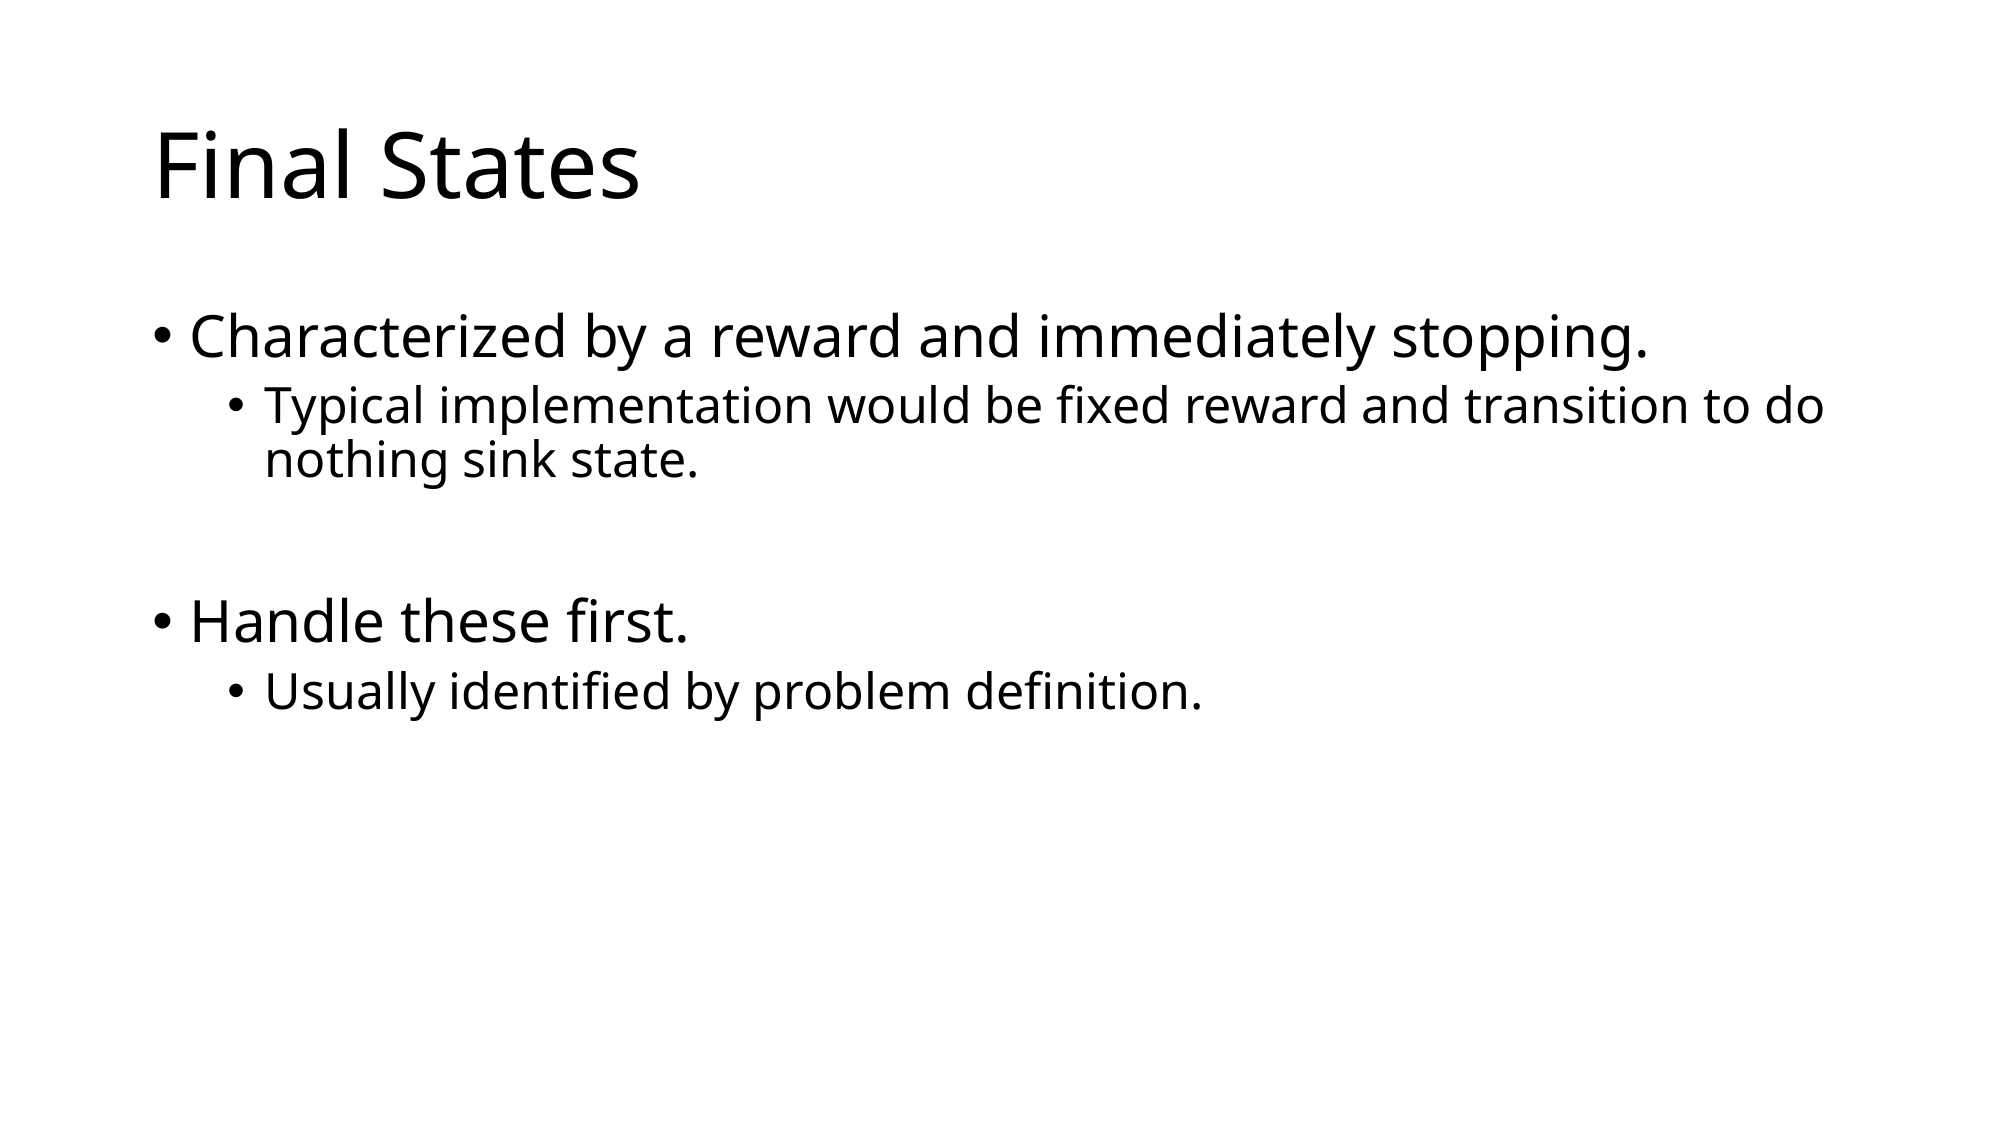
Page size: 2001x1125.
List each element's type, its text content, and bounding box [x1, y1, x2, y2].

list Characterized by a reward and immediately stopping. Typical implementation would be fixed reward and transition to do nothing sink state. Handle these first. Usually identified by problem definition. [137, 299, 1863, 1014]
title Final States [137, 59, 1863, 278]
